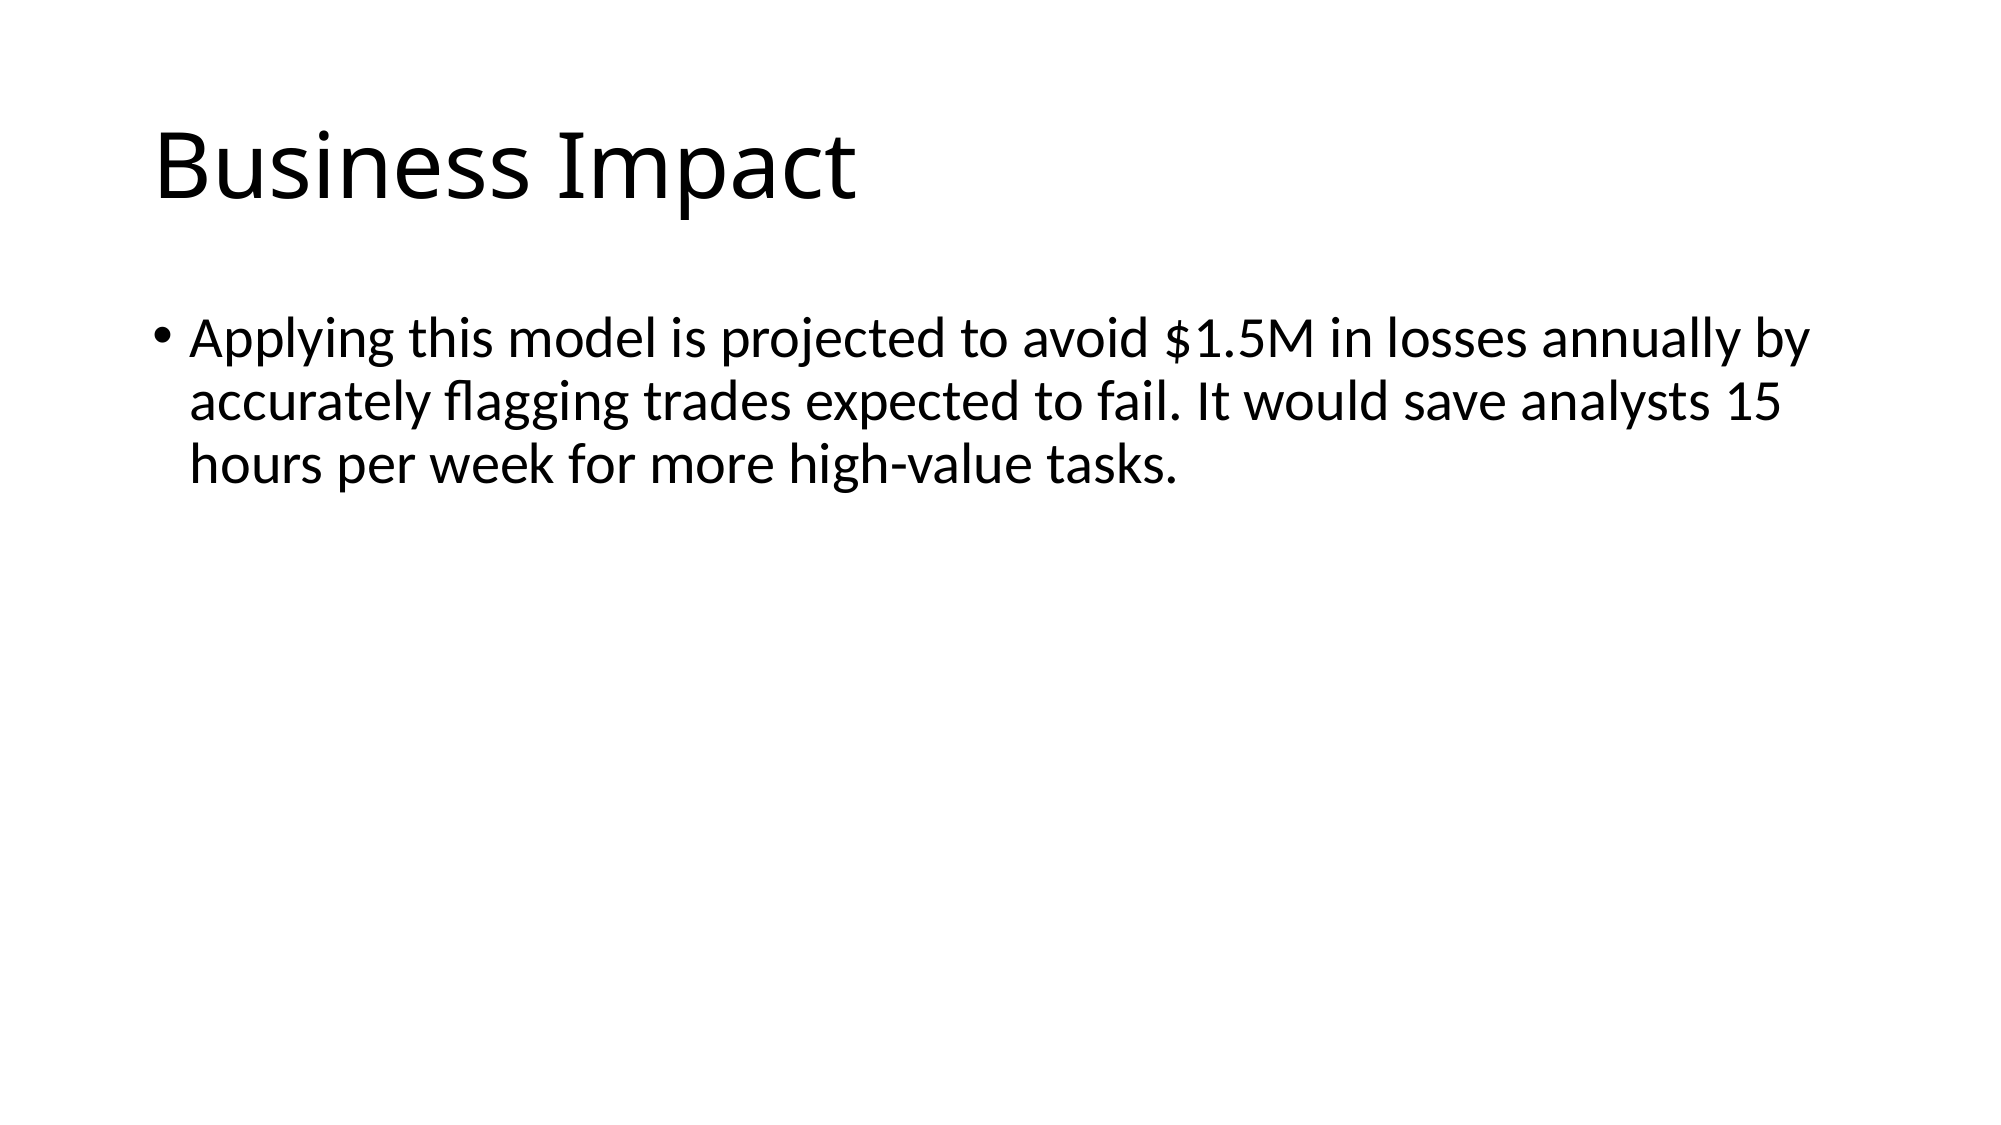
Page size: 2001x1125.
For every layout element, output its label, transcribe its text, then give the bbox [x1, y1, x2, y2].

list Applying this model is projected to avoid $1.5M in losses annually by accurately flagging trades expected to fail. It would save analysts 15 hours per week for more high-value tasks. [137, 299, 1863, 1014]
title Business Impact [137, 59, 1863, 278]
